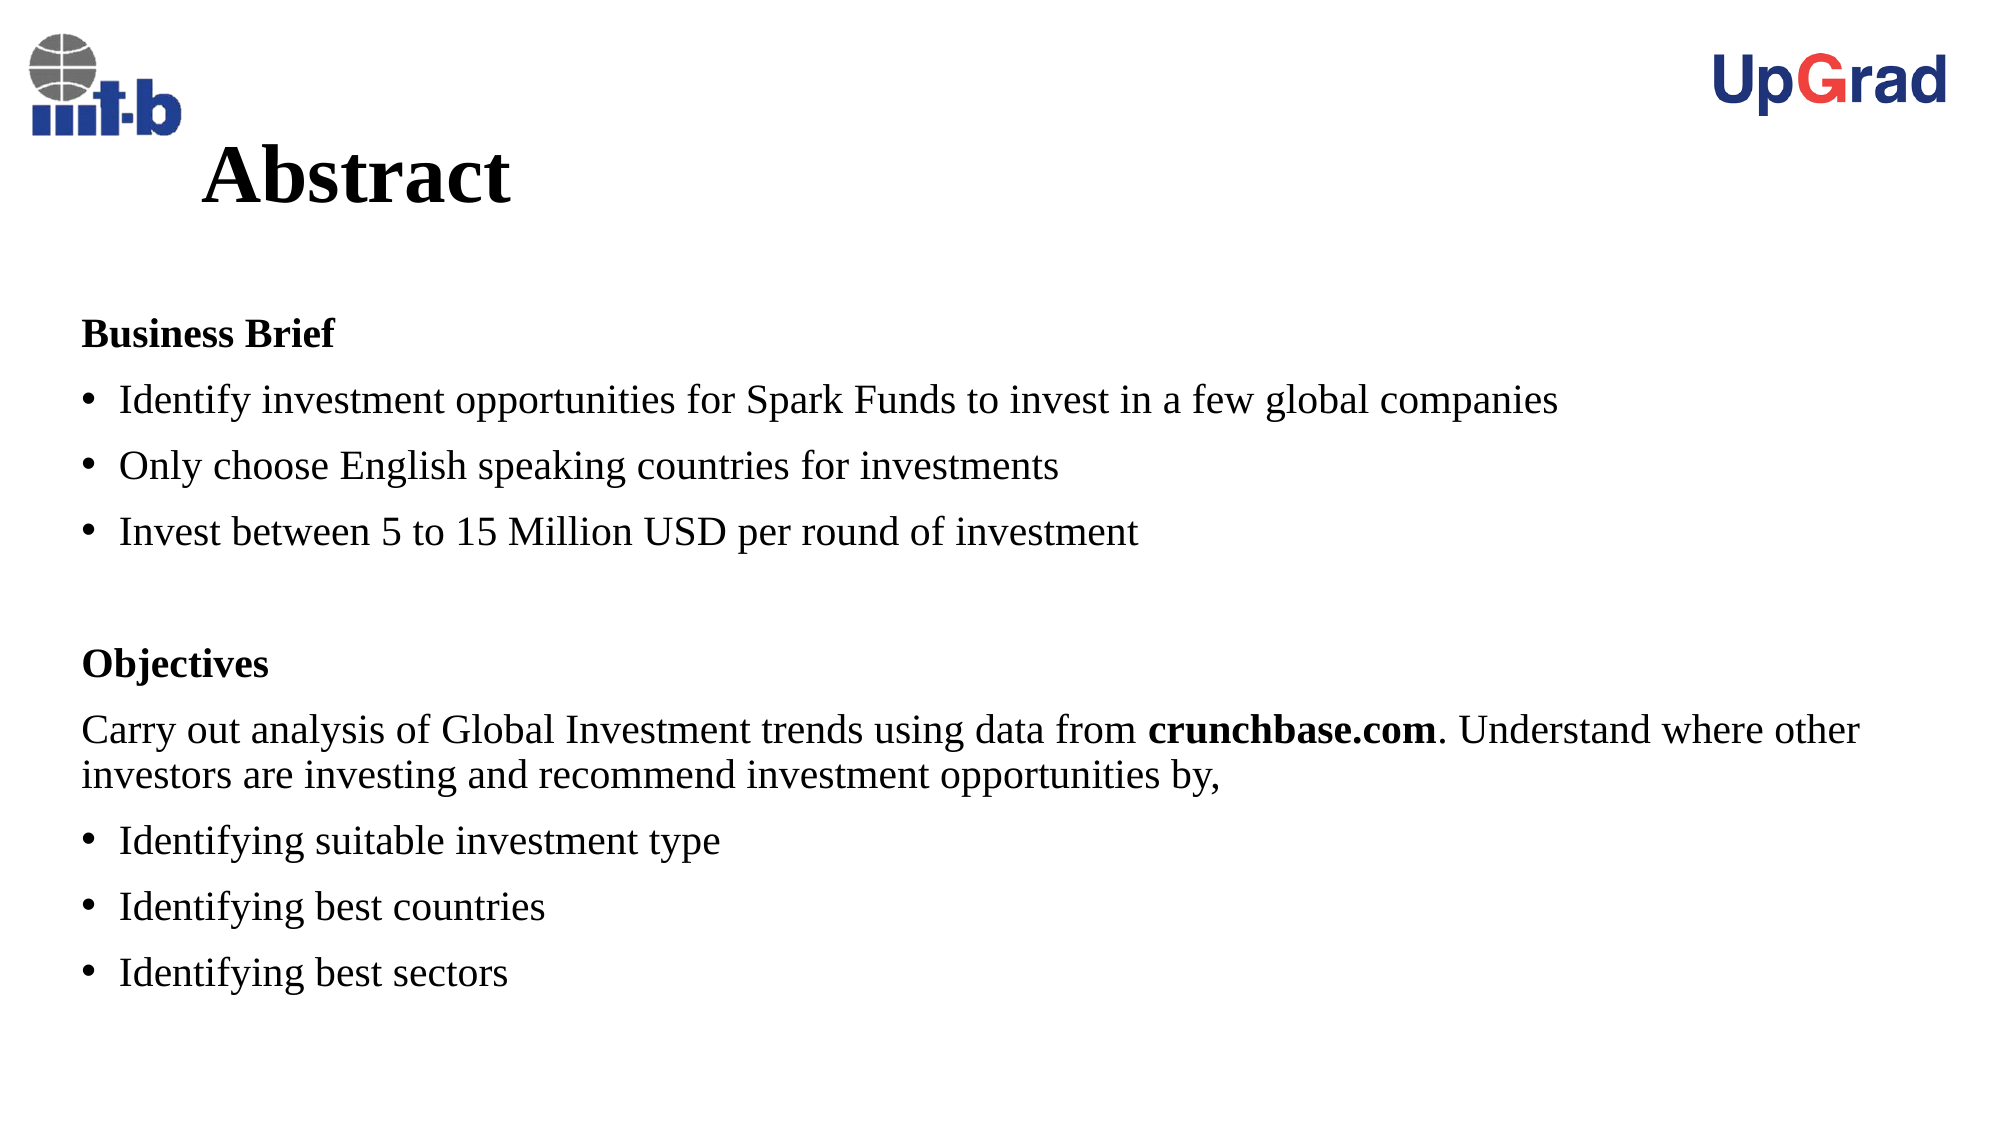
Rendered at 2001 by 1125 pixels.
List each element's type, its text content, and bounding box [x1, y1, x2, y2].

picture [1714, 53, 1952, 116]
title Abstract [186, 104, 1715, 246]
list Business Brief Identify investment opportunities for Spark Funds to invest in a few global companies Only choose English speaking countries for investments Invest between 5 to 15 Million USD per round of investment Objectives Carry out analysis of Global Investment trends using data from crunchbase.com. Understand where other investors are investing and recommend investment opportunities by, Identifying suitable investment type Identifying best countries Identifying best sectors [66, 304, 1899, 1017]
picture [0, 29, 208, 163]
